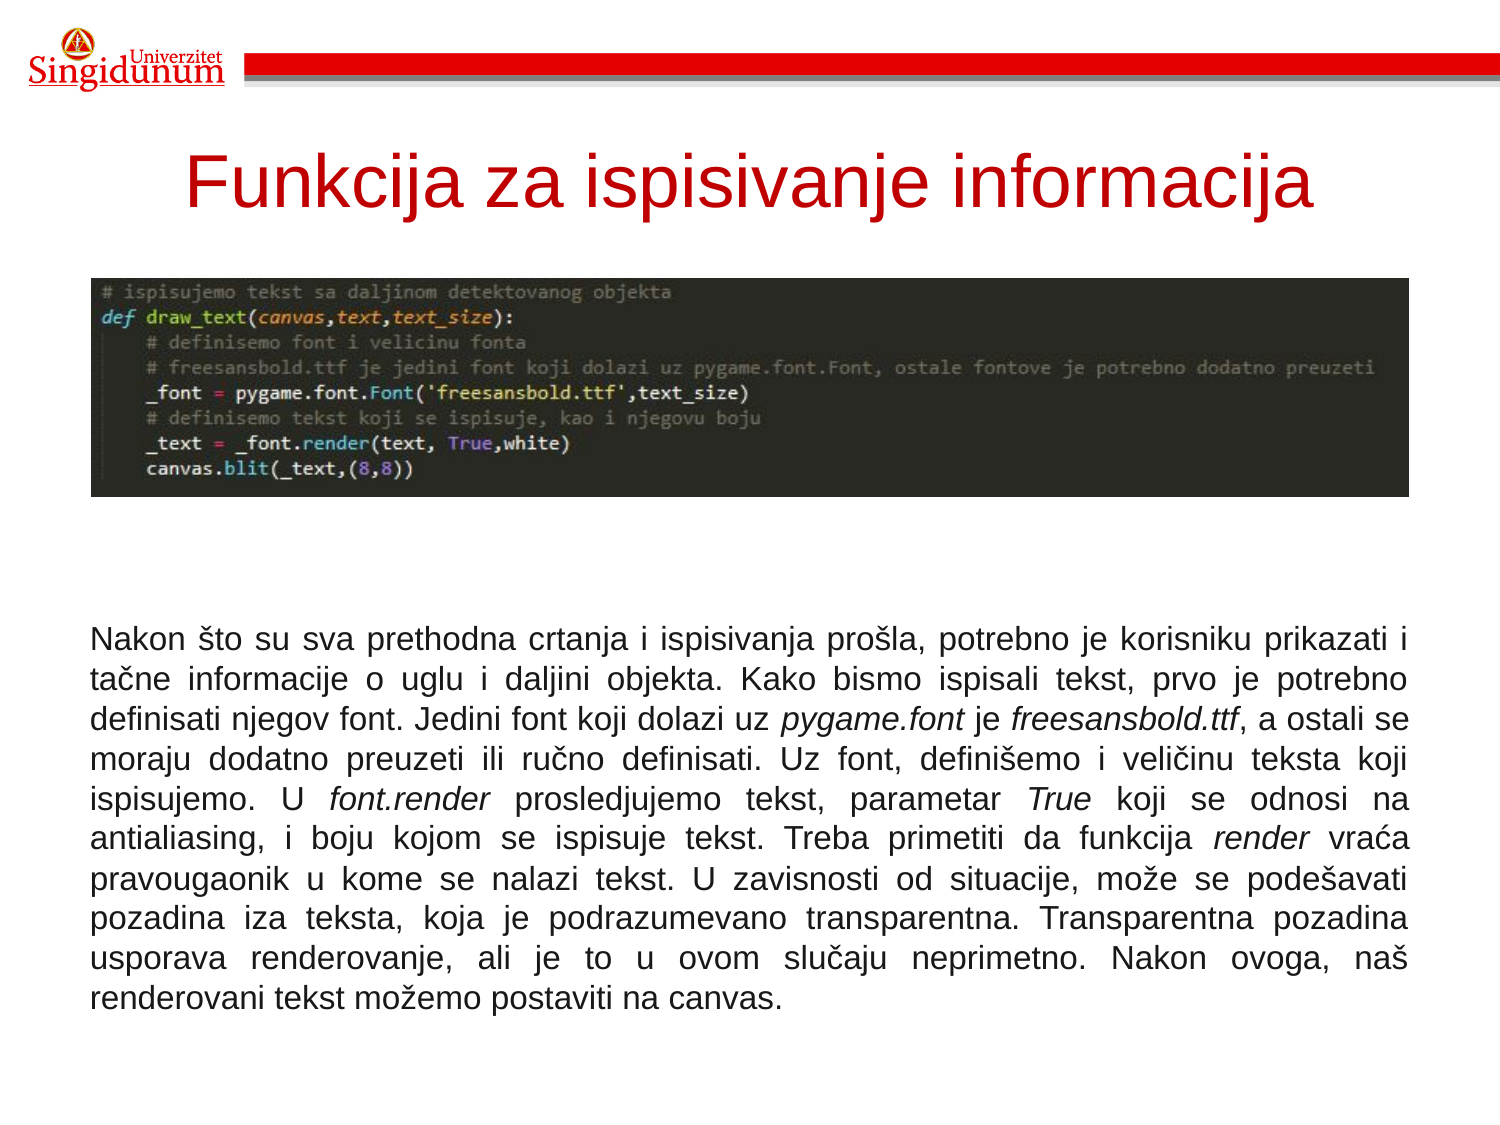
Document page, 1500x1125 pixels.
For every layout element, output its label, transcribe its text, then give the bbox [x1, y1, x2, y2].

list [91, 278, 1409, 497]
title Funkcija za ispisivanje informacija [75, 113, 1425, 241]
text_box Nakon što su sva prethodna crtanja i ispisivanja prošla, potrebno je korisniku prikazati i tačne informacije o uglu i daljini objekta. Kako bismo ispisali tekst, prvo je potrebno definisati njegov font. Jedini font koji dolazi uz pygame.font je freesansbold.ttf, a ostali se moraju dodatno preuzeti ili ručno definisati. Uz font, definišemo i veličinu teksta koji ispisujemo. U font.render prosledjujemo tekst, parametar True koji se odnosi na antialiasing, i boju kojom se ispisuje tekst. Treba primetiti da funkcija render vraća pravougaonik u kome se nalazi tekst. U zavisnosti od situacije, može se podešavati pozadina iza teksta, koja je podrazumevano transparentna. Transparentna pozadina usporava renderovanje, ali je to u ovom slučaju neprimetno. Nakon ovoga, naš renderovani tekst možemo postaviti na canvas. [74, 609, 1425, 1024]
picture [0, 0, 1500, 1125]
